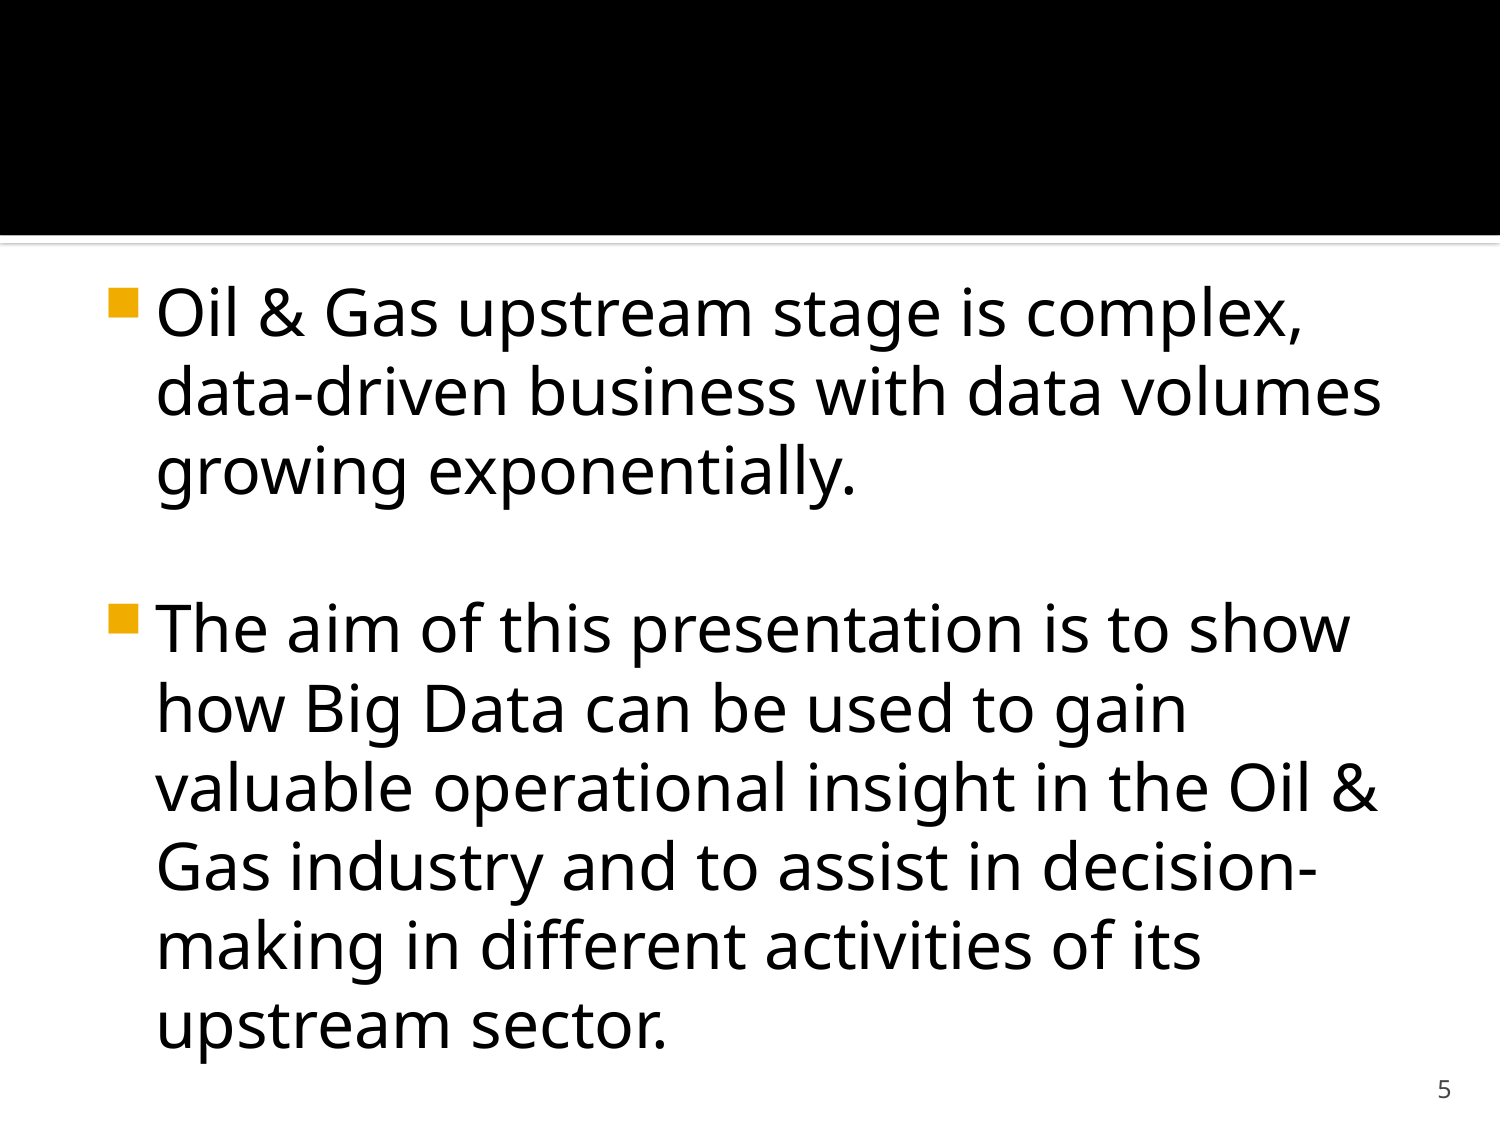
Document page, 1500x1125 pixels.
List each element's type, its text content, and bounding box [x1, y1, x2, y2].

list Oil & Gas upstream stage is complex, data-driven business with data volumes growing exponentially. The aim of this presentation is to show how Big Data can be used to gain valuable operational insight in the Oil & Gas industry and to assist in decision-making in different activities of its upstream sector. [75, 175, 1425, 1079]
slide_number 5 [1345, 1062, 1467, 1108]
